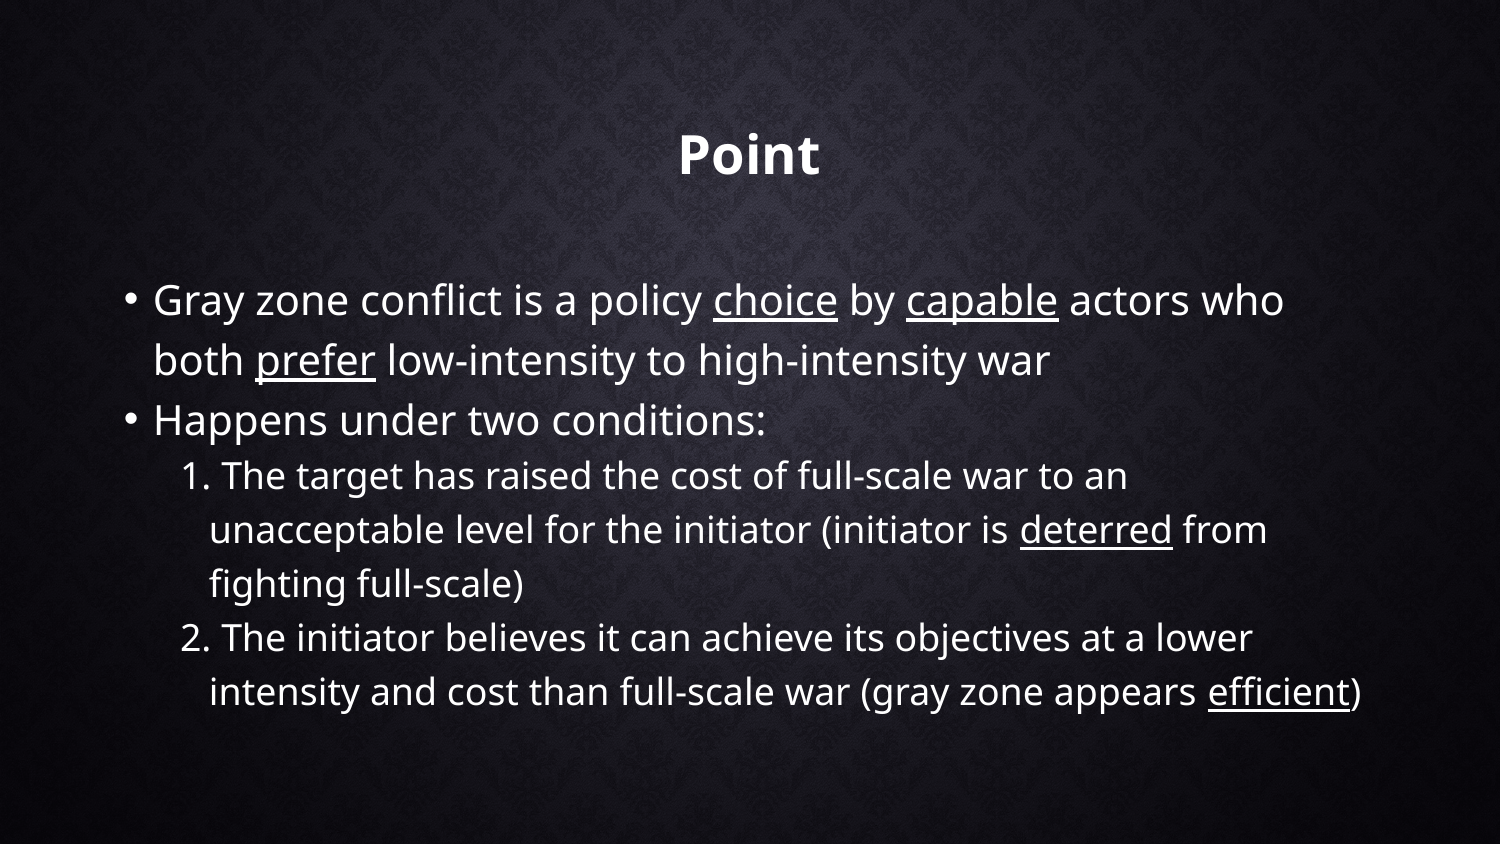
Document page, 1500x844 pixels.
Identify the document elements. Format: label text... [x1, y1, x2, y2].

picture [0, 0, 1500, 844]
list Gray zone conflict is a policy choice by capable actors who both prefer low-intensity to high-intensity war Happens under two conditions: The target has raised the cost of full-scale war to an unacceptable level for the initiator (initiator is deterred from fighting full-scale) The initiator believes it can achieve its objectives at a lower intensity and cost than full-scale war (gray zone appears efficient) [112, 257, 1387, 713]
title Point [112, 75, 1387, 239]
